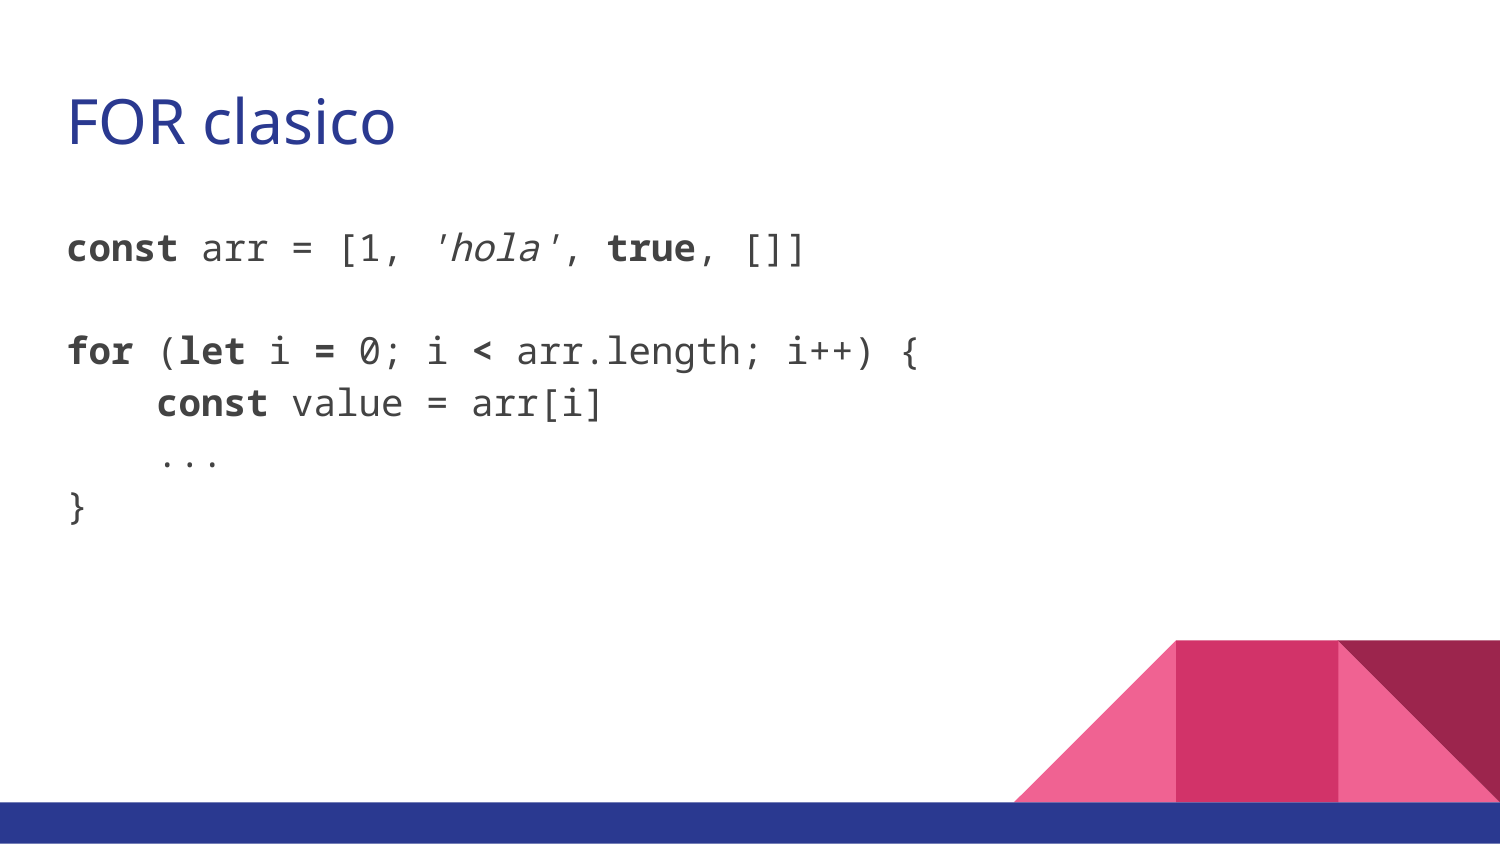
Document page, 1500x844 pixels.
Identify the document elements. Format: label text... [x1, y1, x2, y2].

title FOR clasico [51, 67, 1449, 167]
list const arr = [1, 'hola', true, []] for (let i = 0; i < arr.length; i++) { const value = arr[i] ... } [51, 201, 1449, 750]
